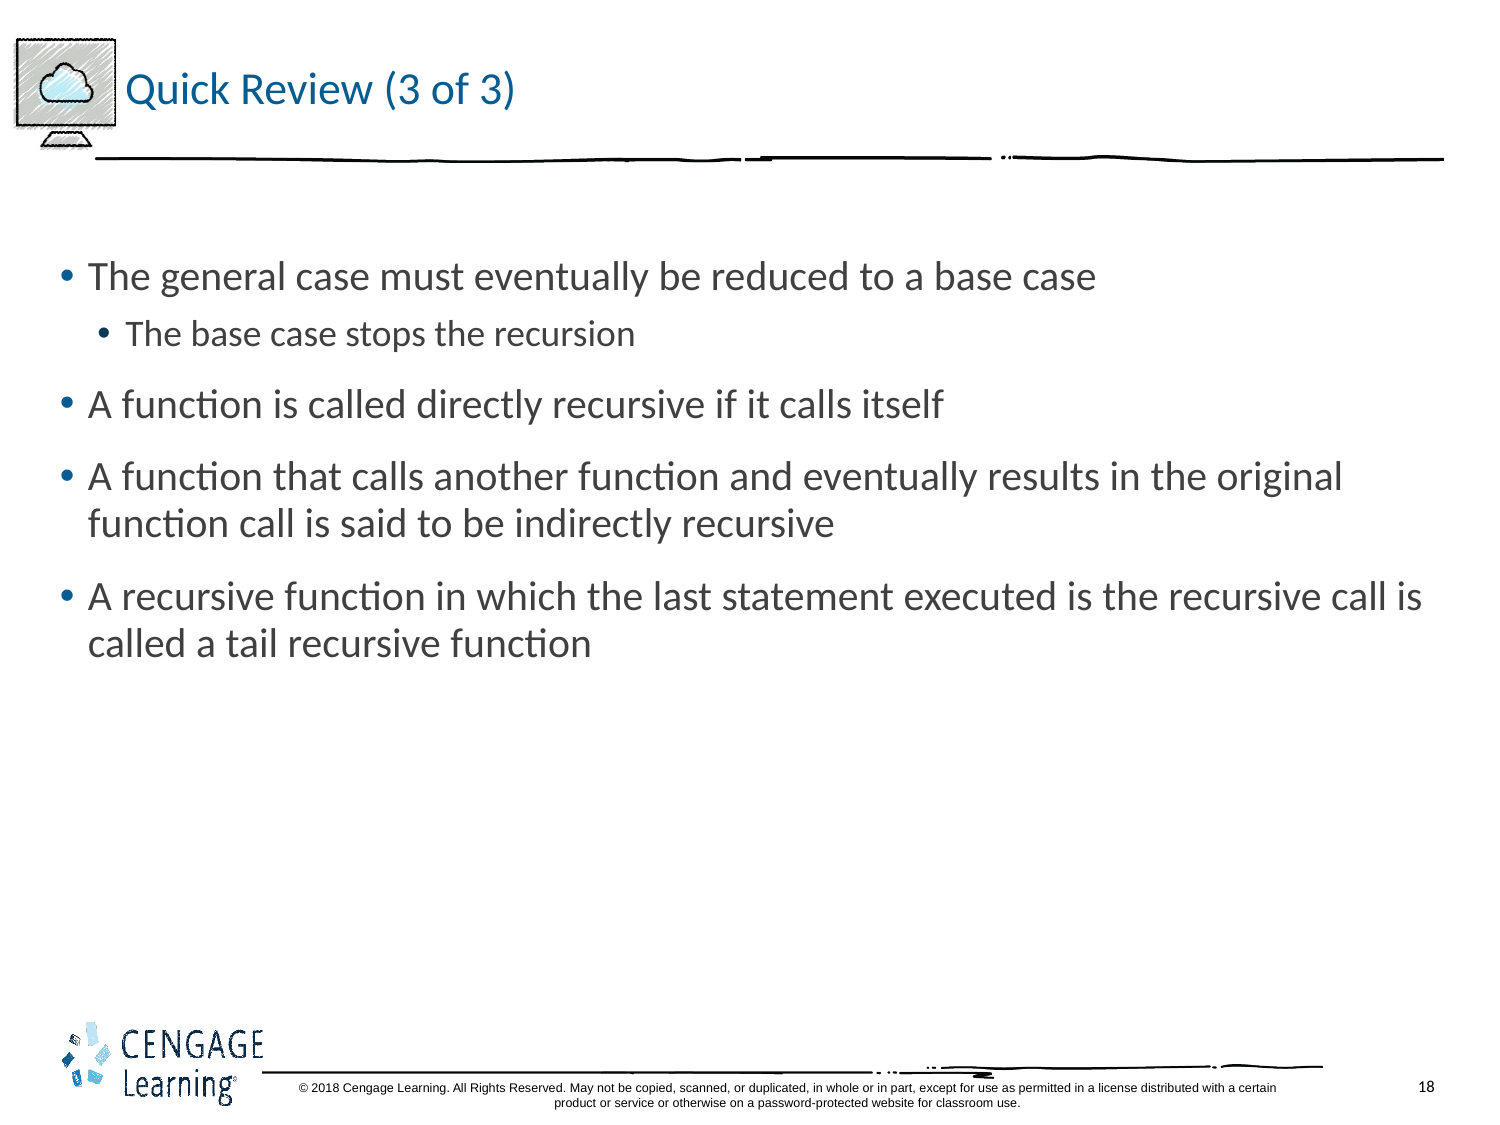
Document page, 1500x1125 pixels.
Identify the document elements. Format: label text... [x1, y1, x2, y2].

picture [13, 36, 117, 151]
picture [62, 1022, 1323, 1106]
picture [95, 155, 1444, 163]
list The general case must eventually be reduced to a base case The base case stops the recursion A function is called directly recursive if it calls itself A function that calls another function and eventually results in the original function call is said to be indirectly recursive A recursive function in which the last statement executed is the recursive call is called a tail recursive function [59, 252, 1441, 672]
title Quick Review (3 of 3) [125, 66, 1442, 116]
